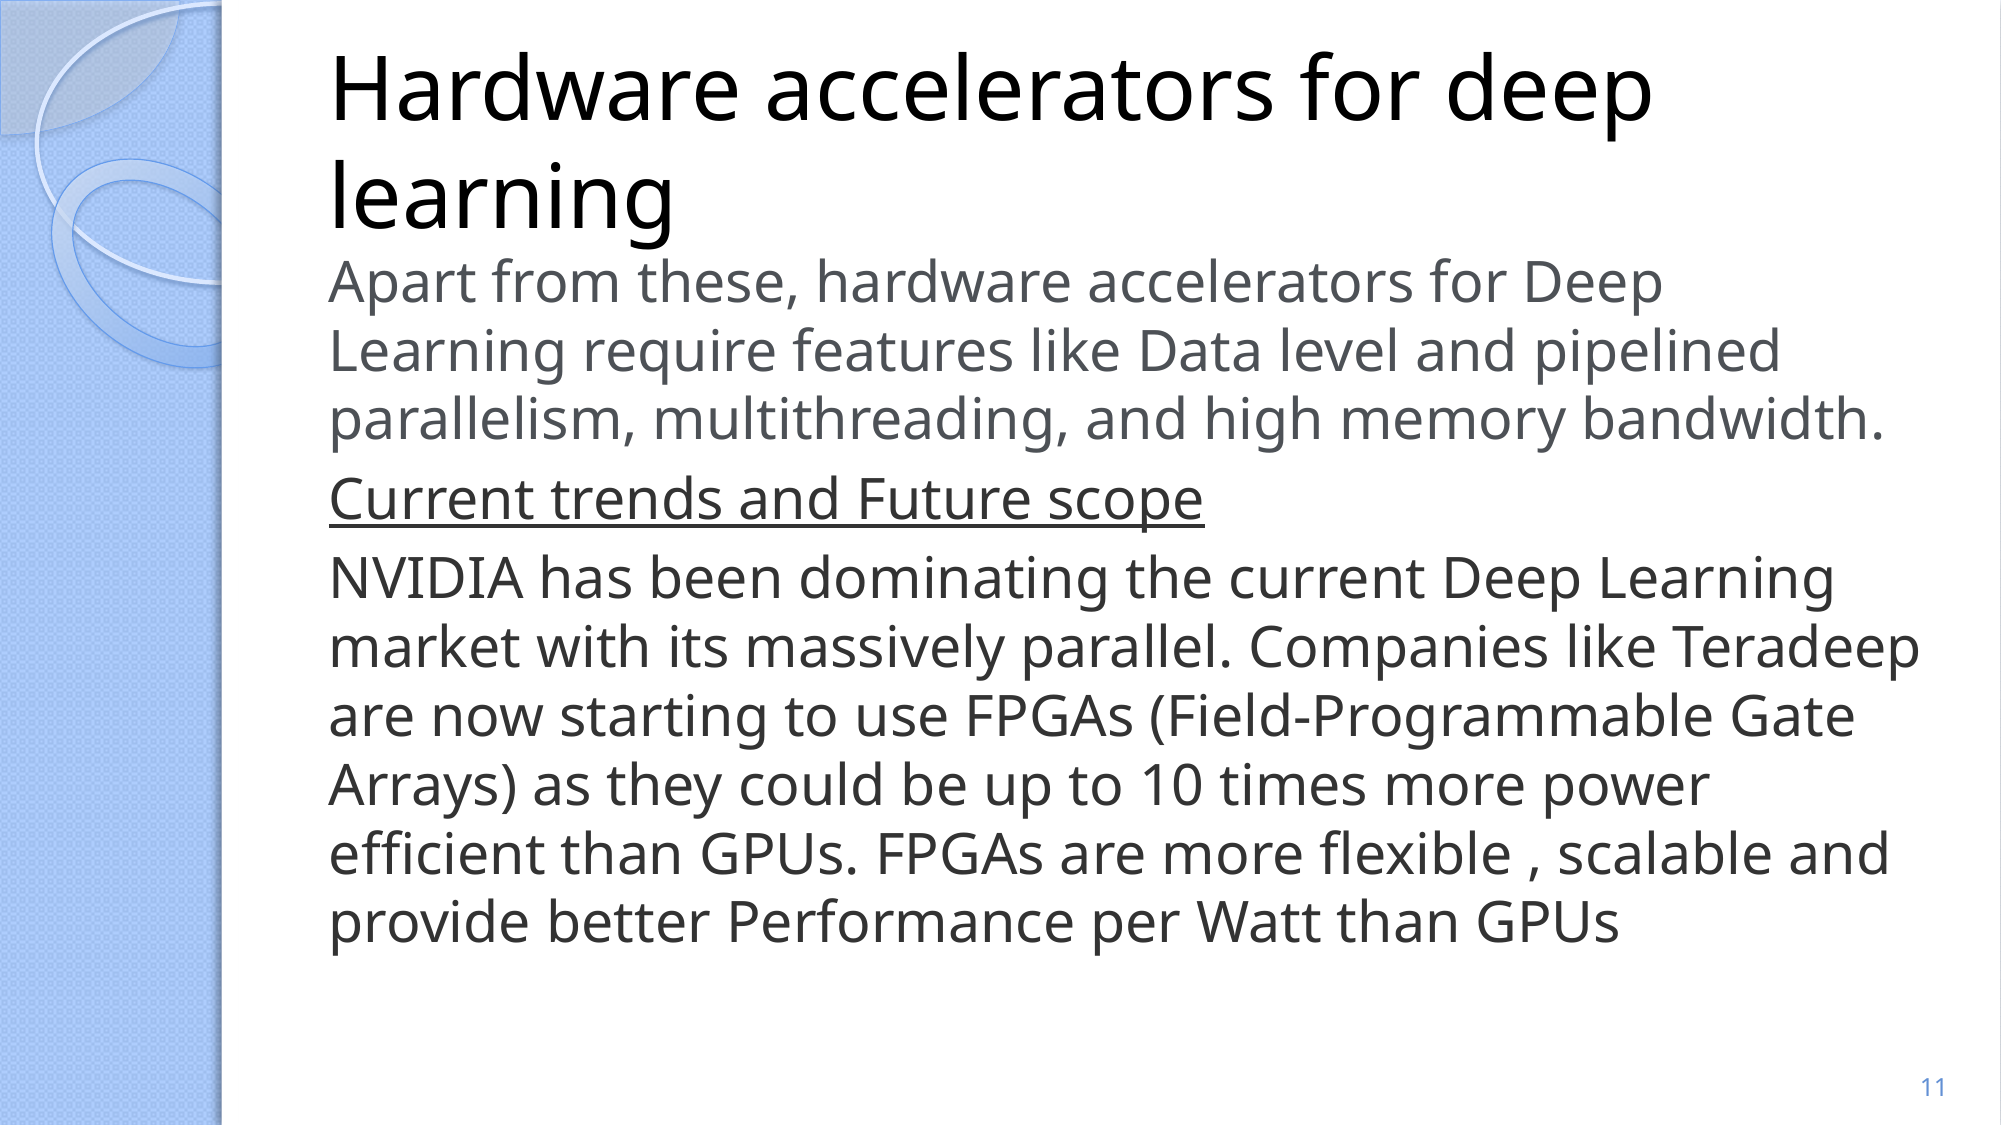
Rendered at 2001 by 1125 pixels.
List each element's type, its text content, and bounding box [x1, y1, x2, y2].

list Apart from these, hardware accelerators for Deep Learning require features like Data level and pipelined parallelism, multithreading, and high memory bandwidth. Current trends and Future scope NVIDIA has been dominating the current Deep Learning market with its massively parallel. Companies like Teradeep are now starting to use FPGAs (Field-Programmable Gate Arrays) as they could be up to 10 times more power efficient than GPUs. FPGAs are more flexible , scalable and provide better Performance per Watt than GPUs [313, 237, 1954, 1025]
slide_number 11 [1883, 1034, 1984, 1113]
title Hardware accelerators for deep learning [313, 45, 1954, 233]
